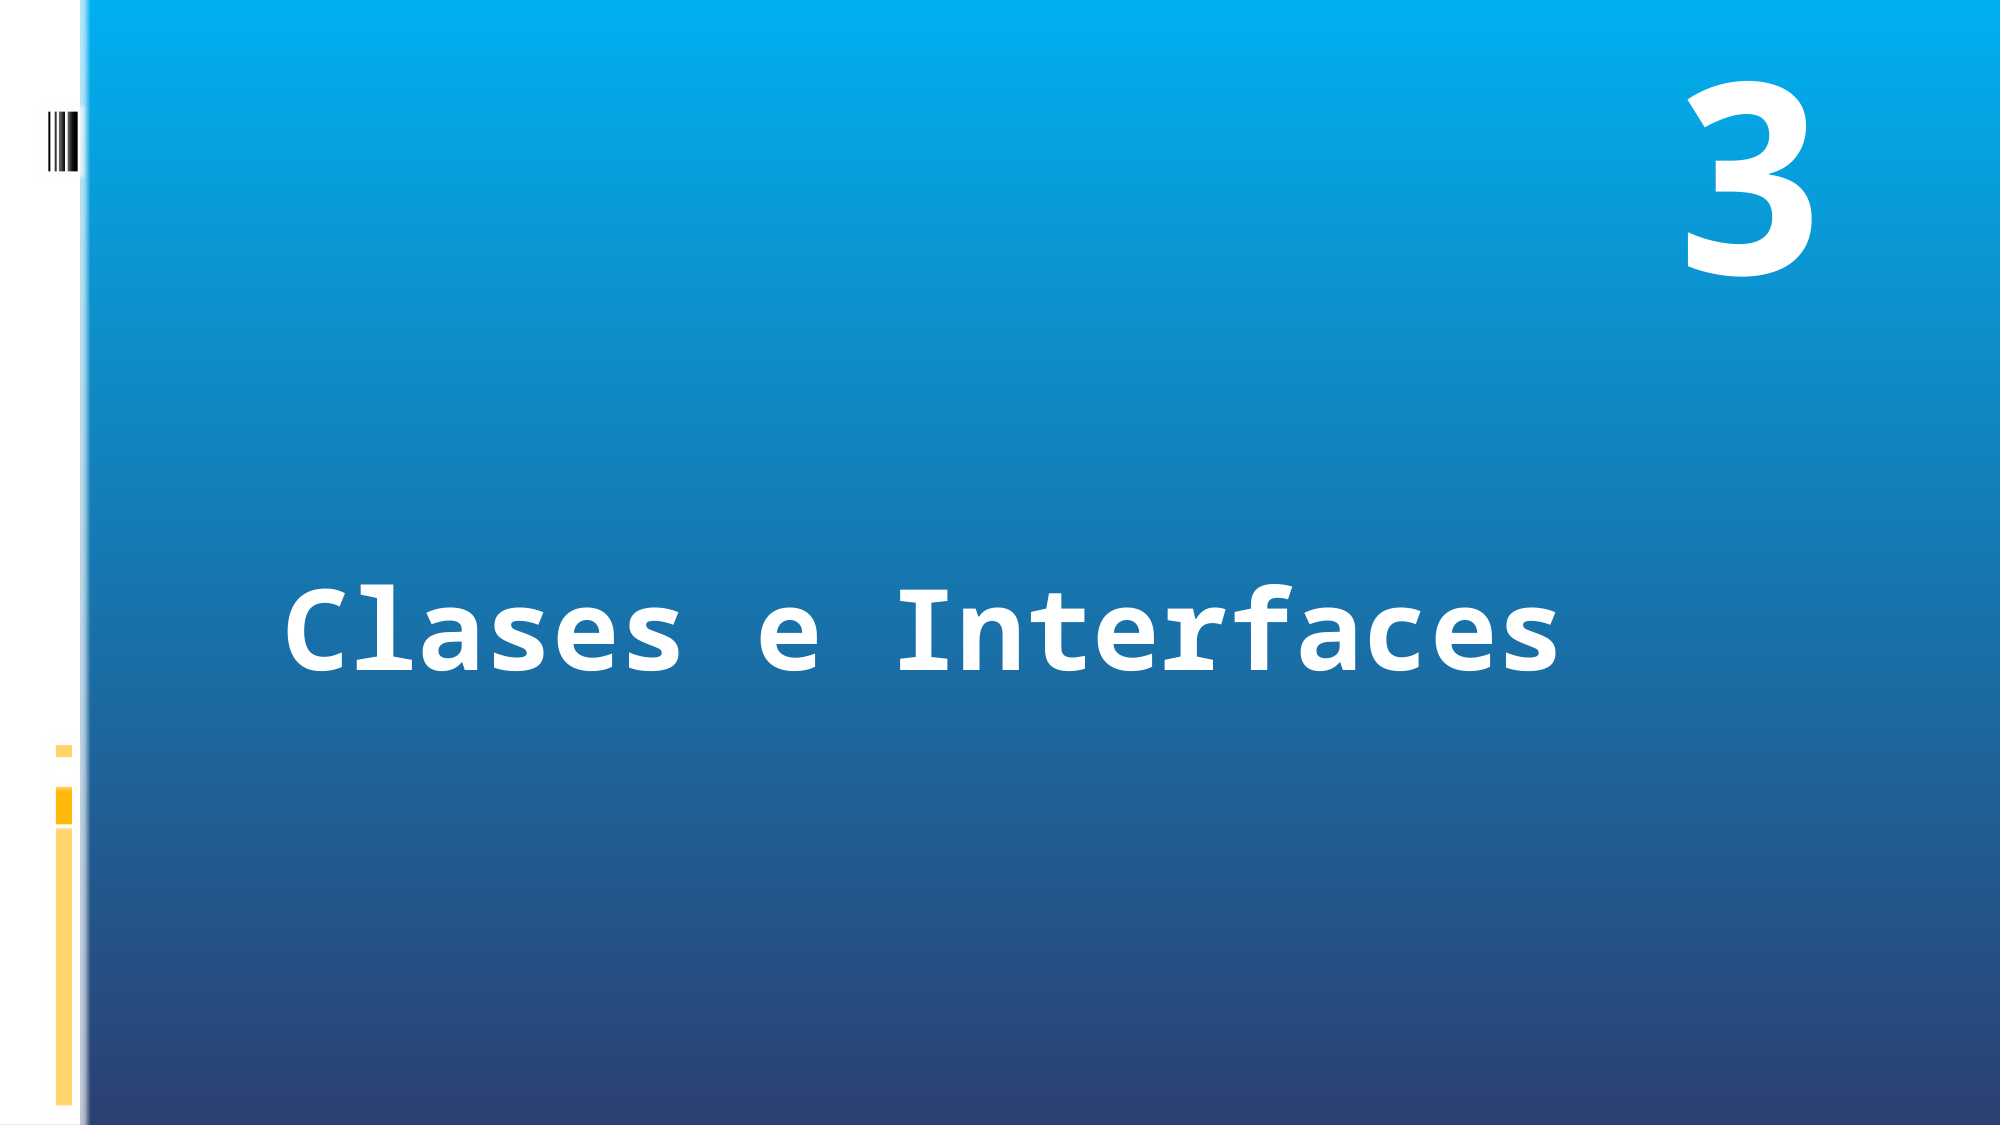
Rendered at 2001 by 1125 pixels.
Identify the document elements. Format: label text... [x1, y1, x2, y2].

text_box 3 [1608, 0, 1893, 390]
title Clases e Interfaces [267, 550, 1893, 1059]
